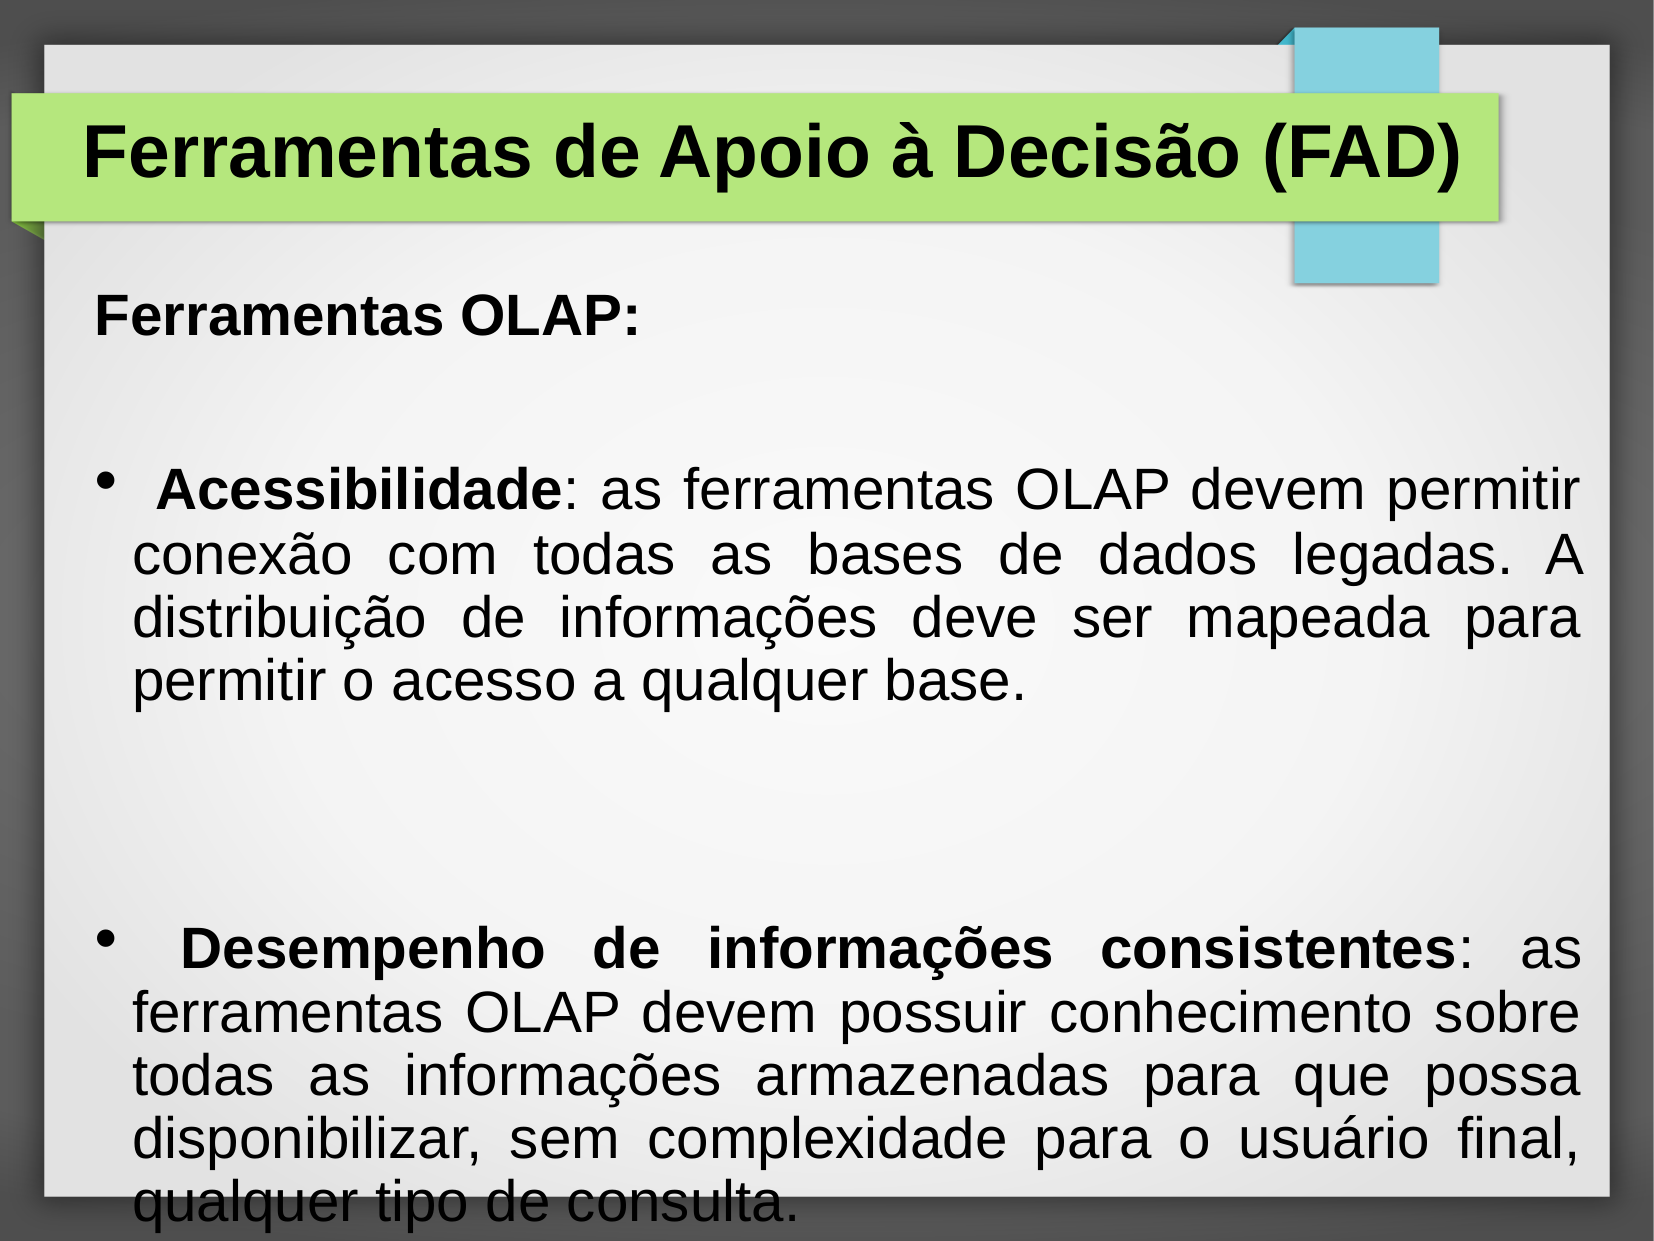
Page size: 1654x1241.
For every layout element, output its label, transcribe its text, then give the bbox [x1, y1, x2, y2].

picture [0, 0, 1654, 1241]
subtitle Ferramentas OLAP: Acessibilidade: as ferramentas OLAP devem permitir conexão com todas as bases de dados legadas. A distribuição de informações deve ser mapeada para permitir o acesso a qualquer base. Desempenho de informações consistentes: as ferramentas OLAP devem possuir conhecimento sobre todas as informações armazenadas para que possa disponibilizar, sem complexidade para o usuário final, qualquer tipo de consulta. [94, 284, 1583, 1160]
title Ferramentas de Apoio à Decisão (FAD) [82, 69, 1500, 238]
